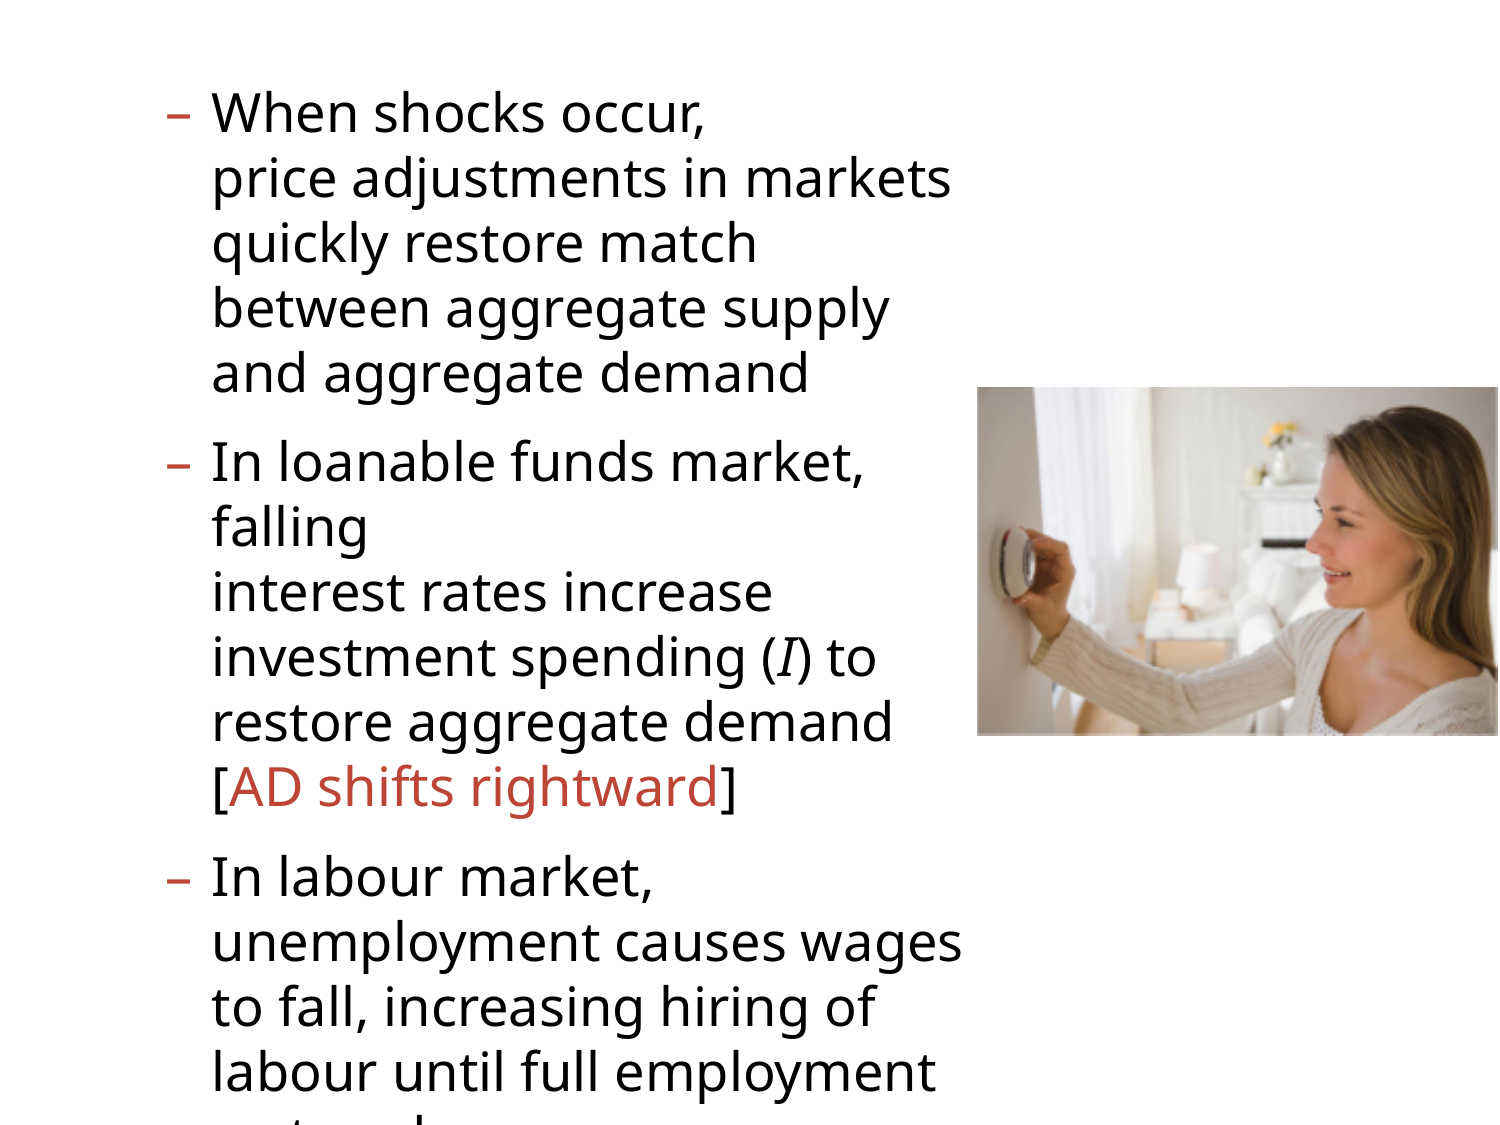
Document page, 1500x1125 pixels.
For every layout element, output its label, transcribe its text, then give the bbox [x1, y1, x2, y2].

list When shocks occur, price adjustments in markets quickly restore match between aggregate supply and aggregate demand In loanable funds market, falling interest rates increase investment spending (I) to restore aggregate demand [AD shifts rightward] In labour market, unemployment causes wages to fall, increasing hiring of labour until full employment restored [SAS shifts rightward] [75, 70, 1003, 998]
picture [976, 387, 1499, 736]
